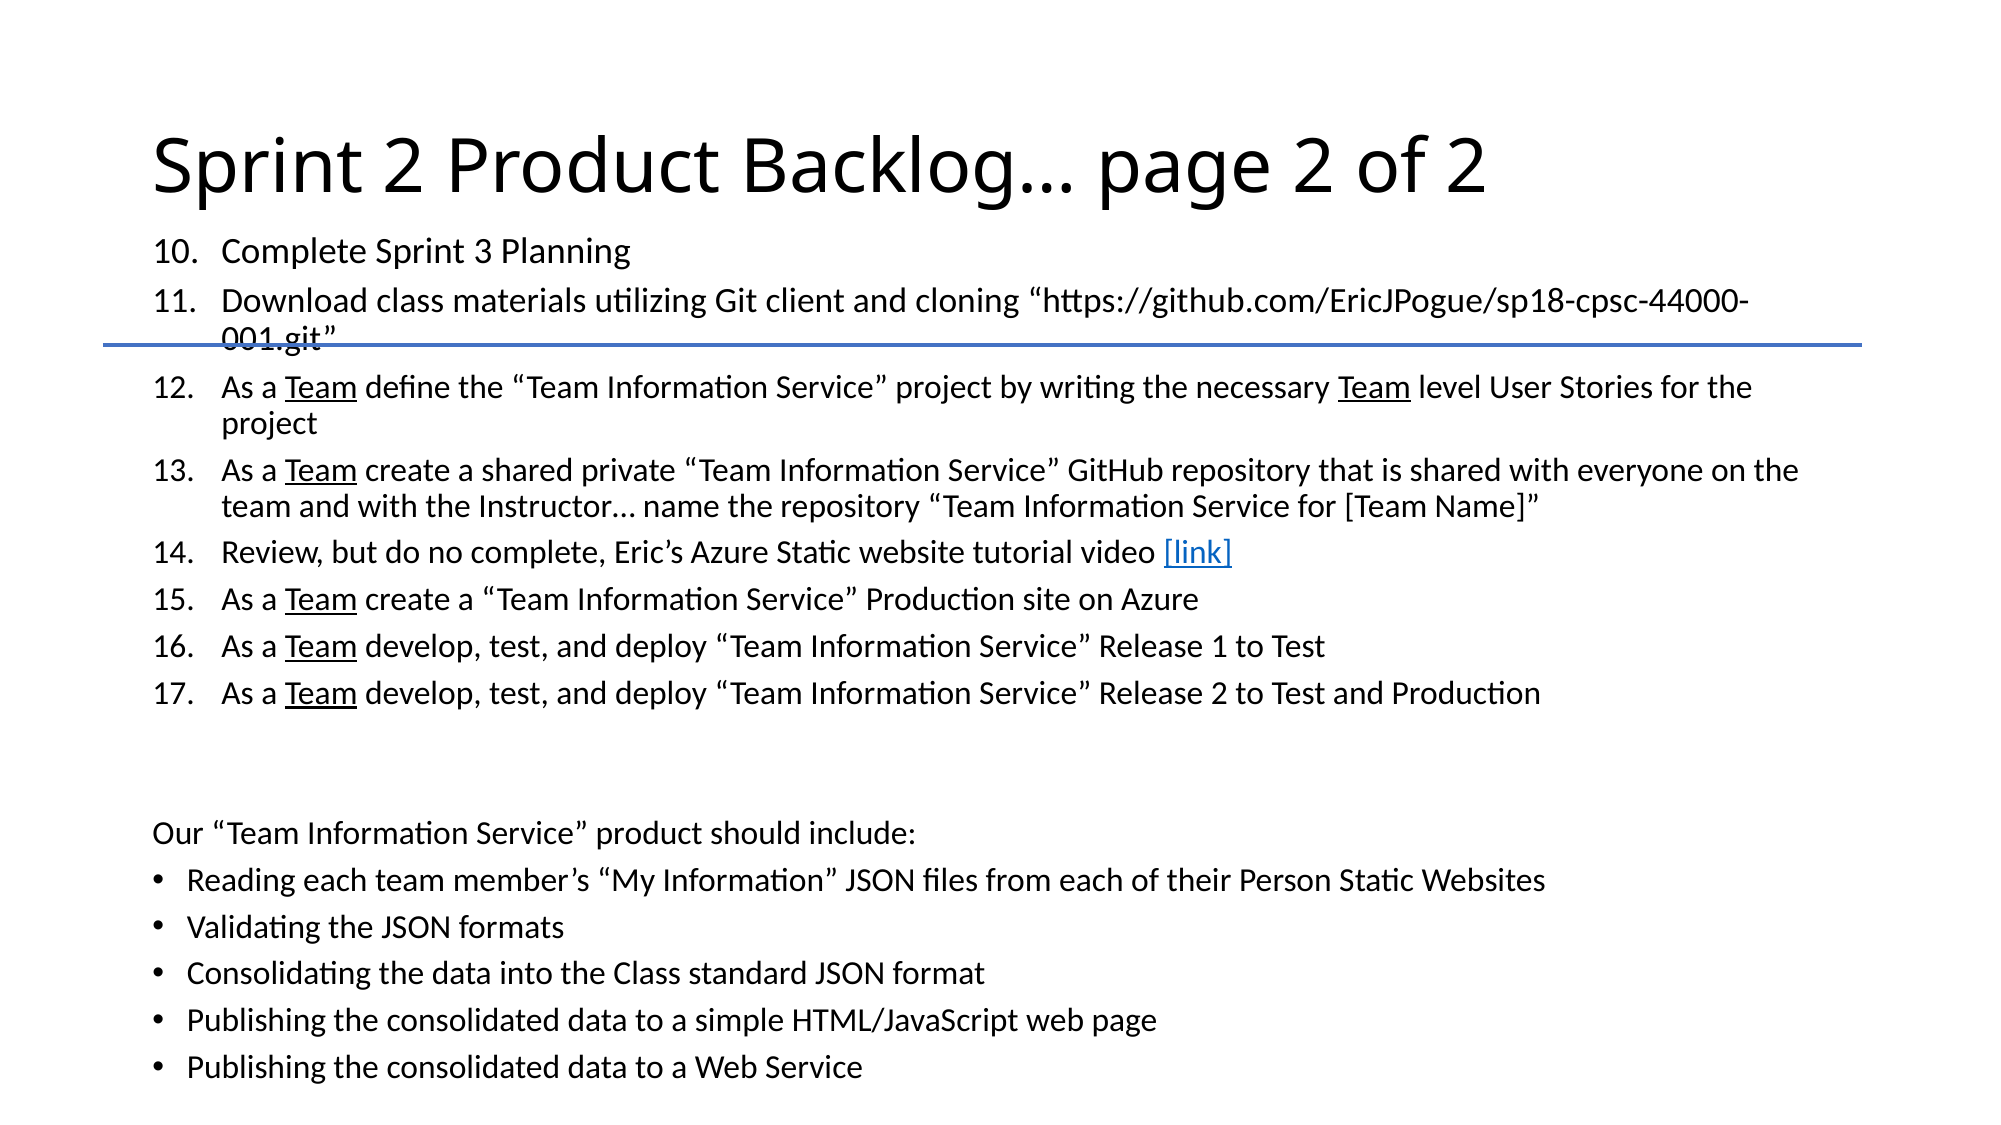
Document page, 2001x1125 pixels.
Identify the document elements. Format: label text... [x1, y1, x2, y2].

title Sprint 2 Product Backlog… page 2 of 2 [137, 59, 1863, 223]
list Complete Sprint 3 Planning Download class materials utilizing Git client and cloning “https://github.com/EricJPogue/sp18-cpsc-44000-001.git” As a Team define the “Team Information Service” project by writing the necessary Team level User Stories for the project As a Team create a shared private “Team Information Service” GitHub repository that is shared with everyone on the team and with the Instructor… name the repository “Team Information Service for [Team Name]” Review, but do no complete, Eric’s Azure Static website tutorial video [link] As a Team create a “Team Information Service” Production site on Azure As a Team develop, test, and deploy “Team Information Service” Release 1 to Test As a Team develop, test, and deploy “Team Information Service” Release 2 to Test and Production Our “Team Information Service” product should include: Reading each team member’s “My Information” JSON files from each of their Person Static Websites Validating the JSON formats Consolidating the data into the Class standard JSON format Publishing the consolidated data to a simple HTML/JavaScript web page Publishing the consolidated data to a Web Service [137, 345, 1863, 1100]
list Complete Sprint 3 Planning Download class materials utilizing Git client and cloning “https://github.com/EricJPogue/sp18-cpsc-44000-001.git” As a Team define the “Team Information Service” project by writing the necessary Team level User Stories for the project As a Team create a shared private “Team Information Service” GitHub repository that is shared with everyone on the team and with the Instructor… name the repository “Team Information Service for [Team Name]” Review, but do no complete, Eric’s Azure Static website tutorial video [link] As a Team create a “Team Information Service” Production site on Azure As a Team develop, test, and deploy “Team Information Service” Release 1 to Test As a Team develop, test, and deploy “Team Information Service” Release 2 to Test and Production Our “Team Information Service” product should include: Reading each team member’s “My Information” JSON files from each of their Person Static Websites Validating the JSON formats Consolidating the data into the Class standard JSON format Publishing the consolidated data to a simple HTML/JavaScript web page Publishing the consolidated data to a Web Service [137, 223, 1863, 344]
